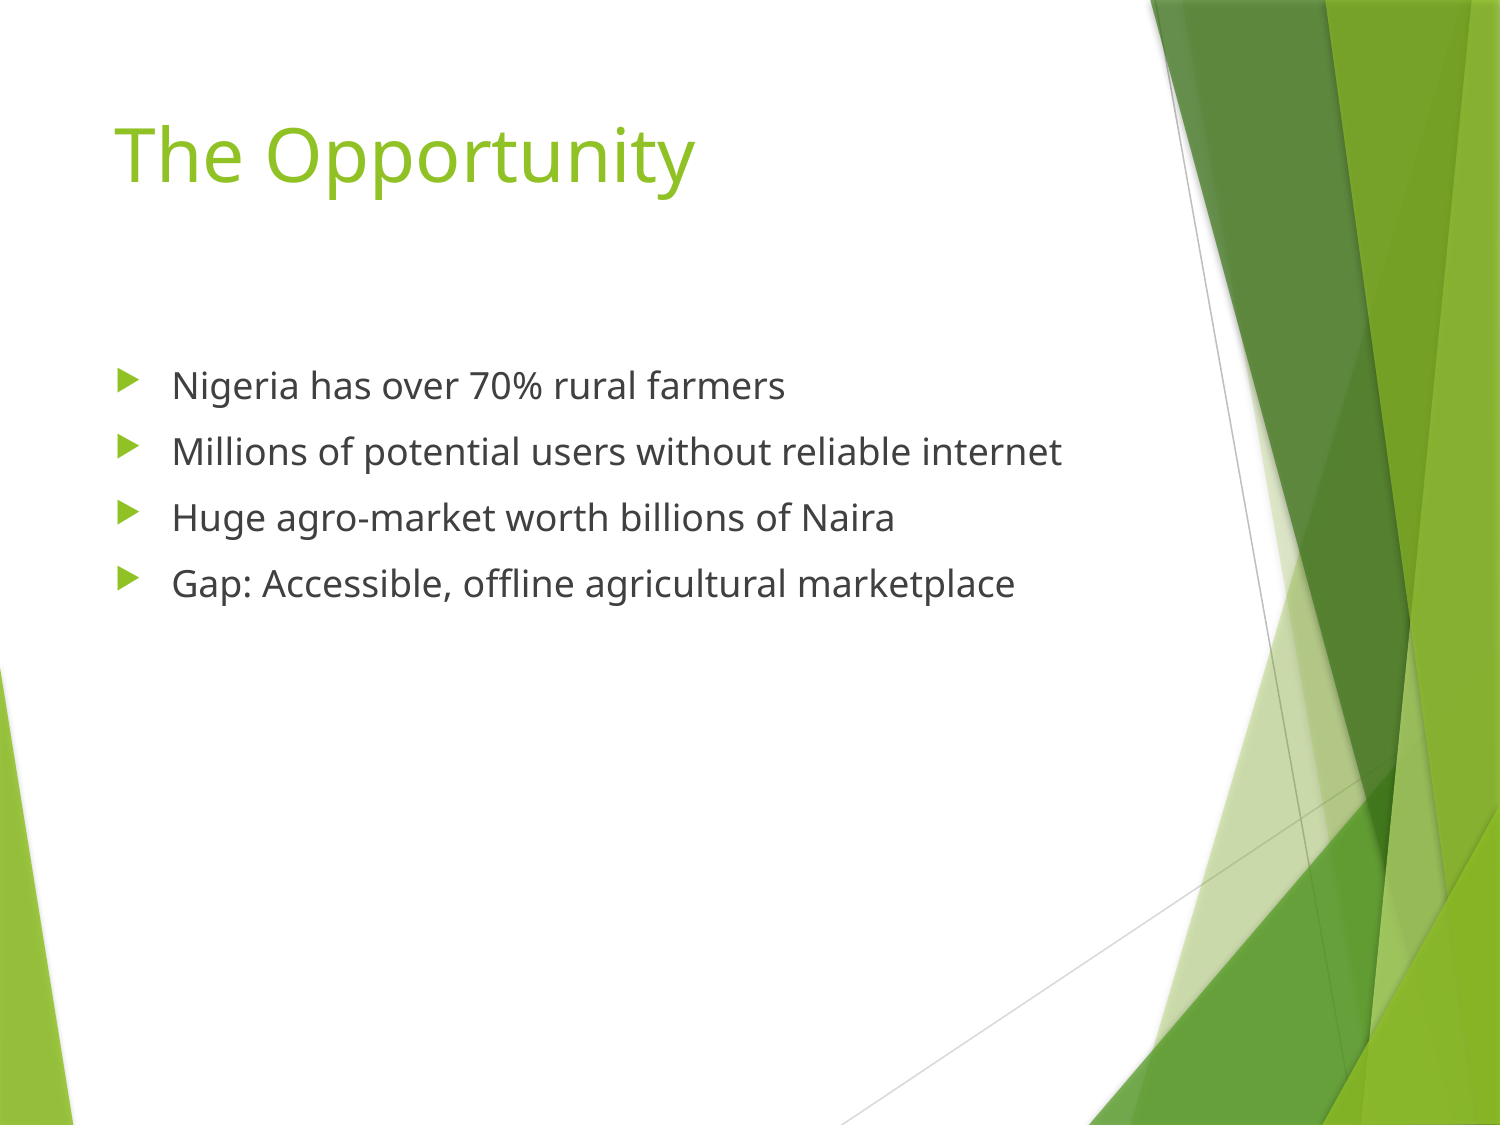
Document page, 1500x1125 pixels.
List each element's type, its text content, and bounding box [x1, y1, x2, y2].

title The Opportunity [99, 99, 1142, 317]
list Nigeria has over 70% rural farmers Millions of potential users without reliable internet Huge agro-market worth billions of Naira Gap: Accessible, offline agricultural marketplace [99, 354, 1142, 992]
